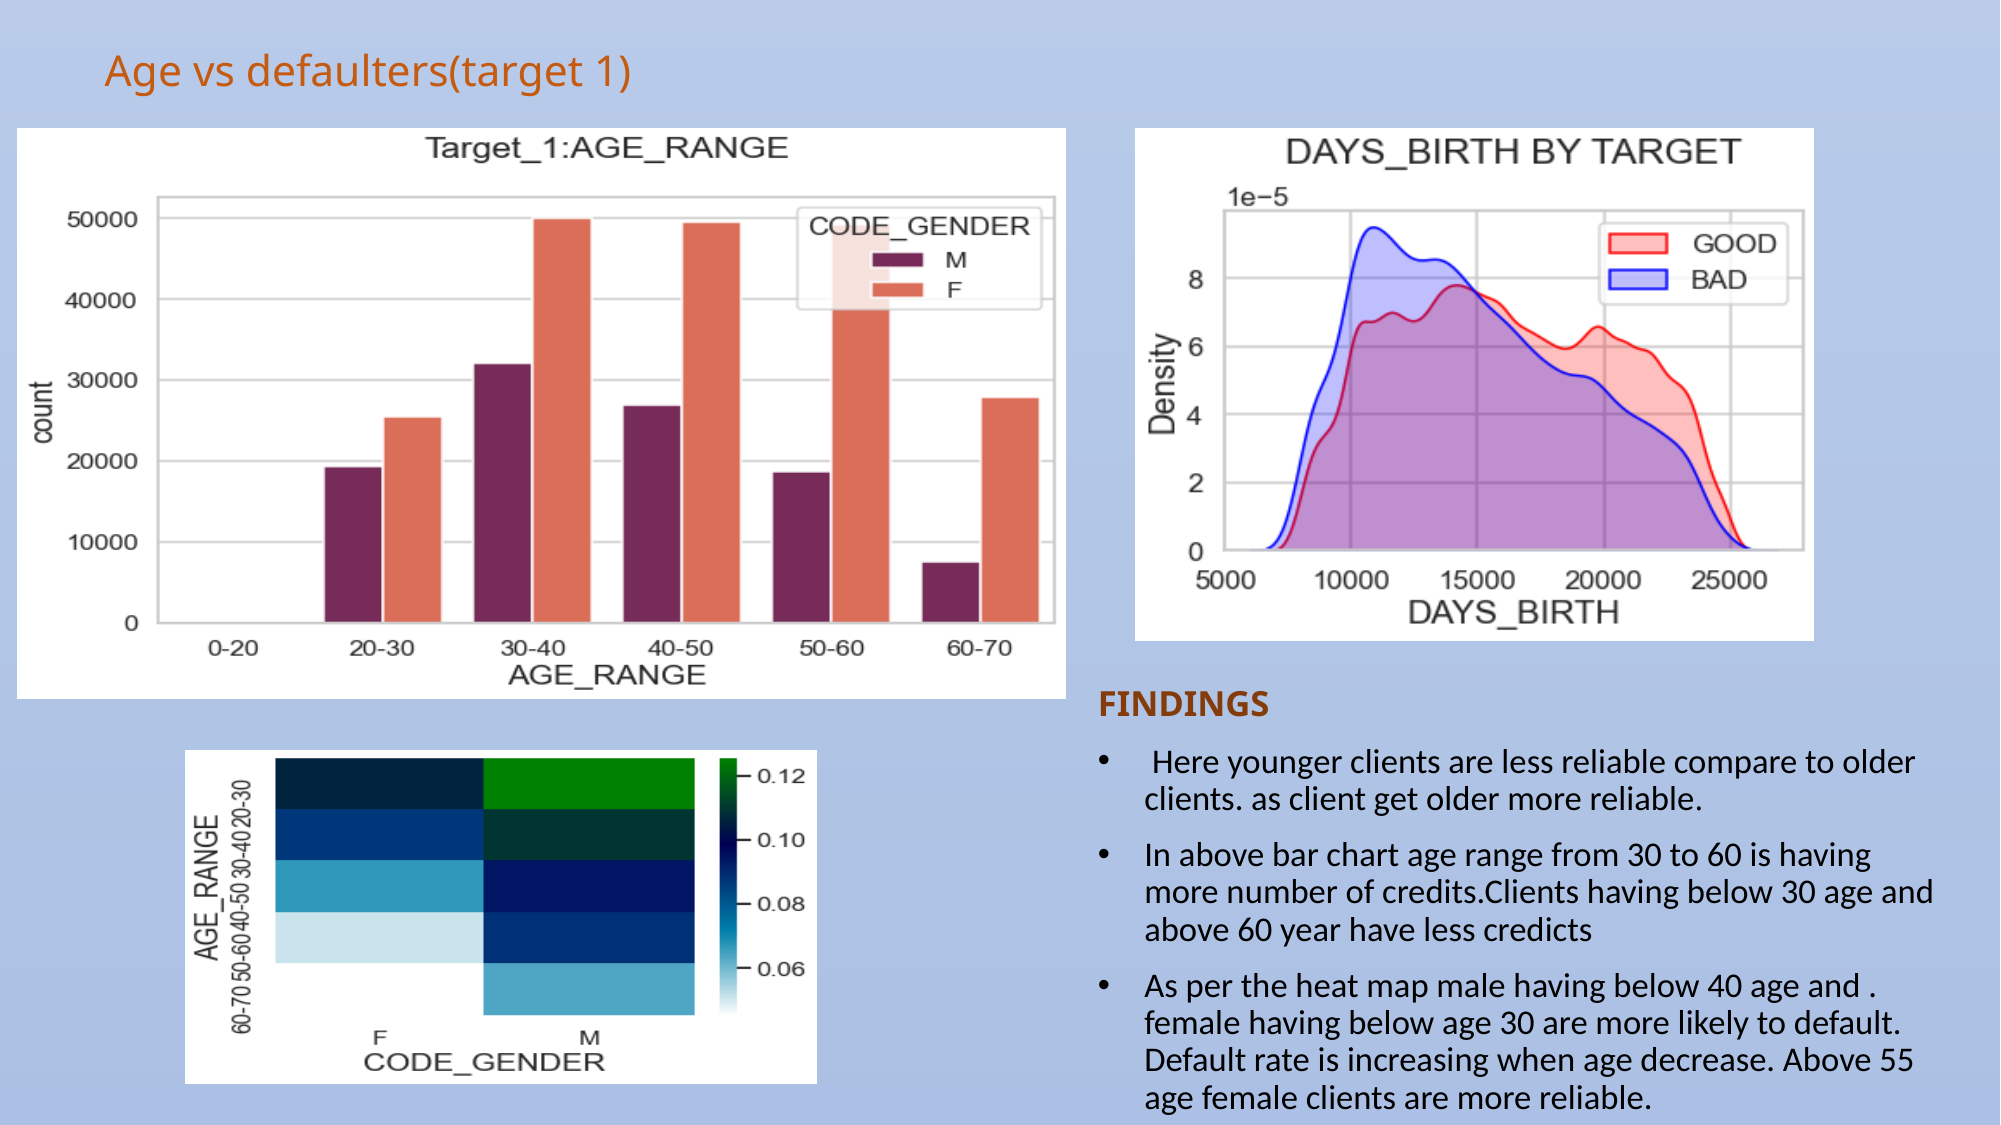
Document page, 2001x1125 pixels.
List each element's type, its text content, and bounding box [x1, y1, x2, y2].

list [17, 128, 1066, 699]
list FINDINGS Here younger clients are less reliable compare to older clients. as client get older more reliable. In above bar chart age range from 30 to 60 is having more number of credits.Clients having below 30 age and above 60 year have less credicts As per the heat map male having below 40 age and . female having below age 30 are more likely to default. Default rate is increasing when age decrease. Above 55 age female clients are more reliable. [1082, 679, 1958, 1125]
picture [1135, 128, 1814, 642]
picture [185, 750, 817, 1084]
title Age vs defaulters(target 1) [89, 41, 817, 104]
